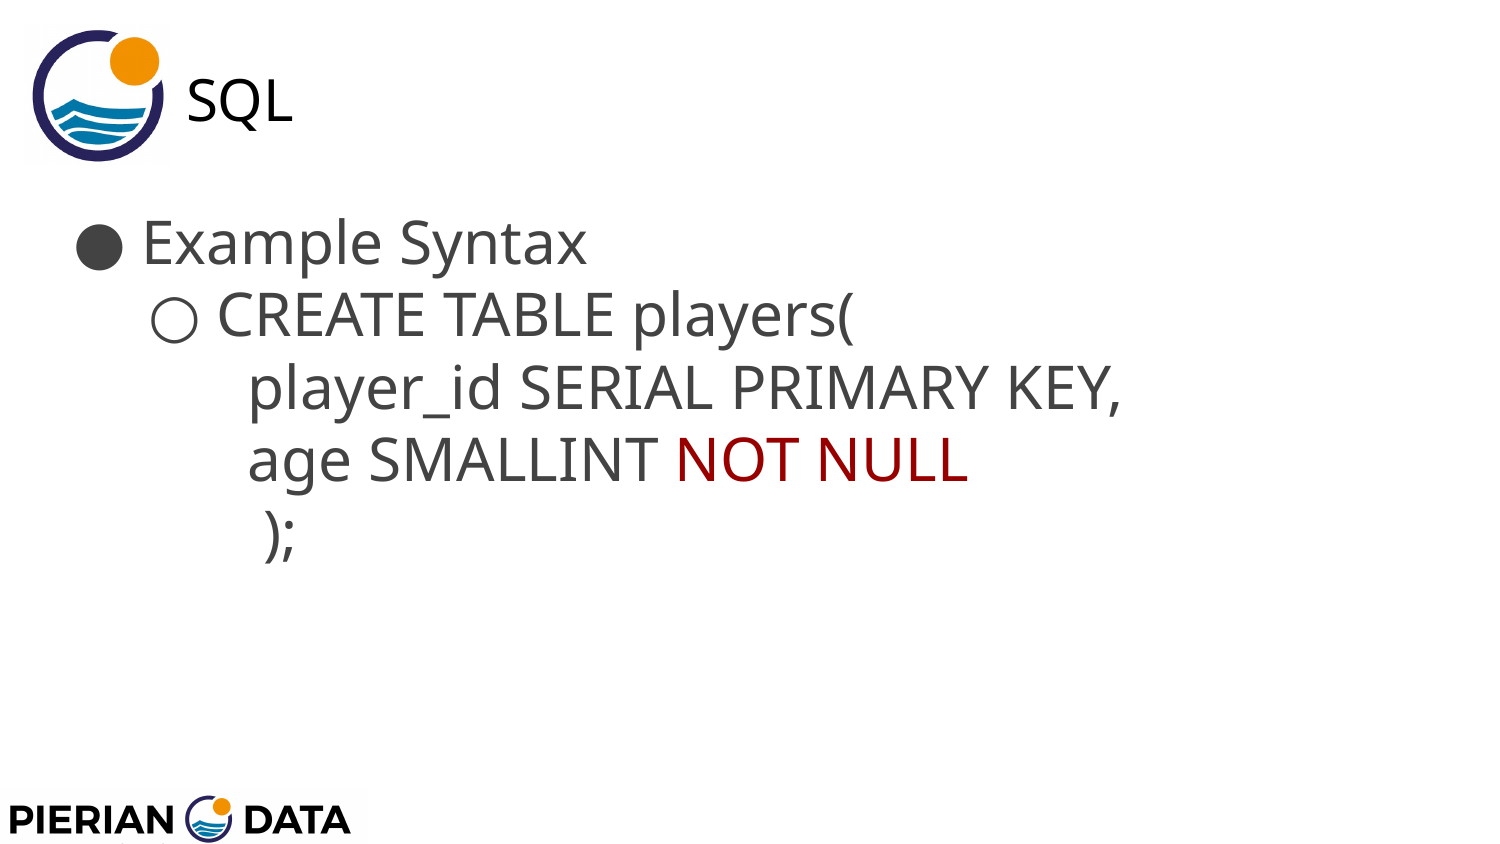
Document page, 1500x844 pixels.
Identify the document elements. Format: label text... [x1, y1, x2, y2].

picture [0, 787, 368, 844]
title SQL [176, 48, 1449, 143]
list Example Syntax CREATE TABLE players( player_id SERIAL PRIMARY KEY, age SMALLINT NOT NULL ); [51, 189, 1500, 750]
picture [24, 24, 172, 167]
